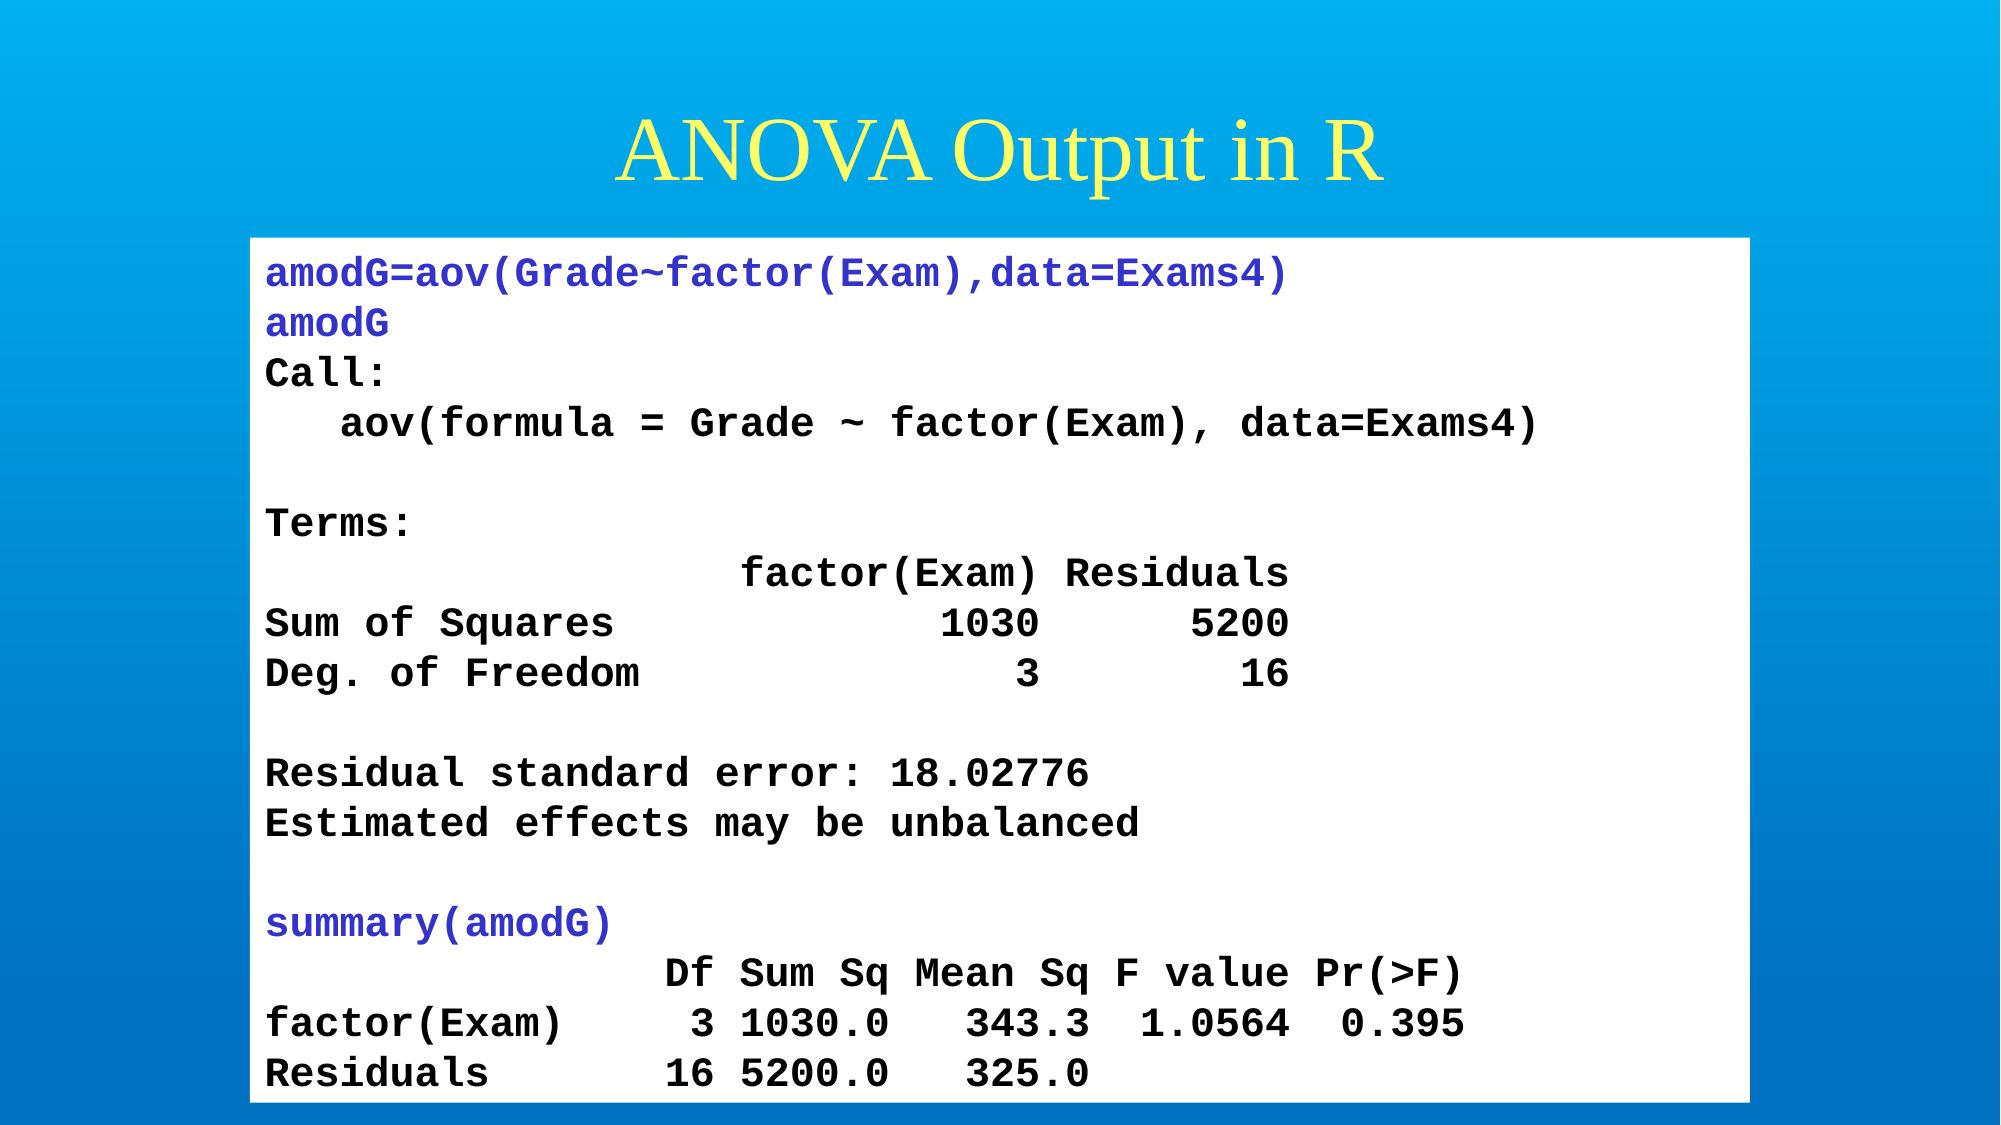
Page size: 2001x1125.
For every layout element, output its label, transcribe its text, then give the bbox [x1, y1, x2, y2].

title ANOVA Output in R [362, 50, 1638, 237]
text_box amodG=aov(Grade~factor(Exam),data=Exams4) amodG Call: aov(formula = Grade ~ factor(Exam), data=Exams4) Terms: factor(Exam) Residuals Sum of Squares 1030 5200 Deg. of Freedom 3 16 Residual standard error: 18.02776 Estimated effects may be unbalanced summary(amodG) Df Sum Sq Mean Sq F value Pr(>F) factor(Exam) 3 1030.0 343.3 1.0564 0.395 Residuals 16 5200.0 325.0 [249, 237, 1750, 1103]
